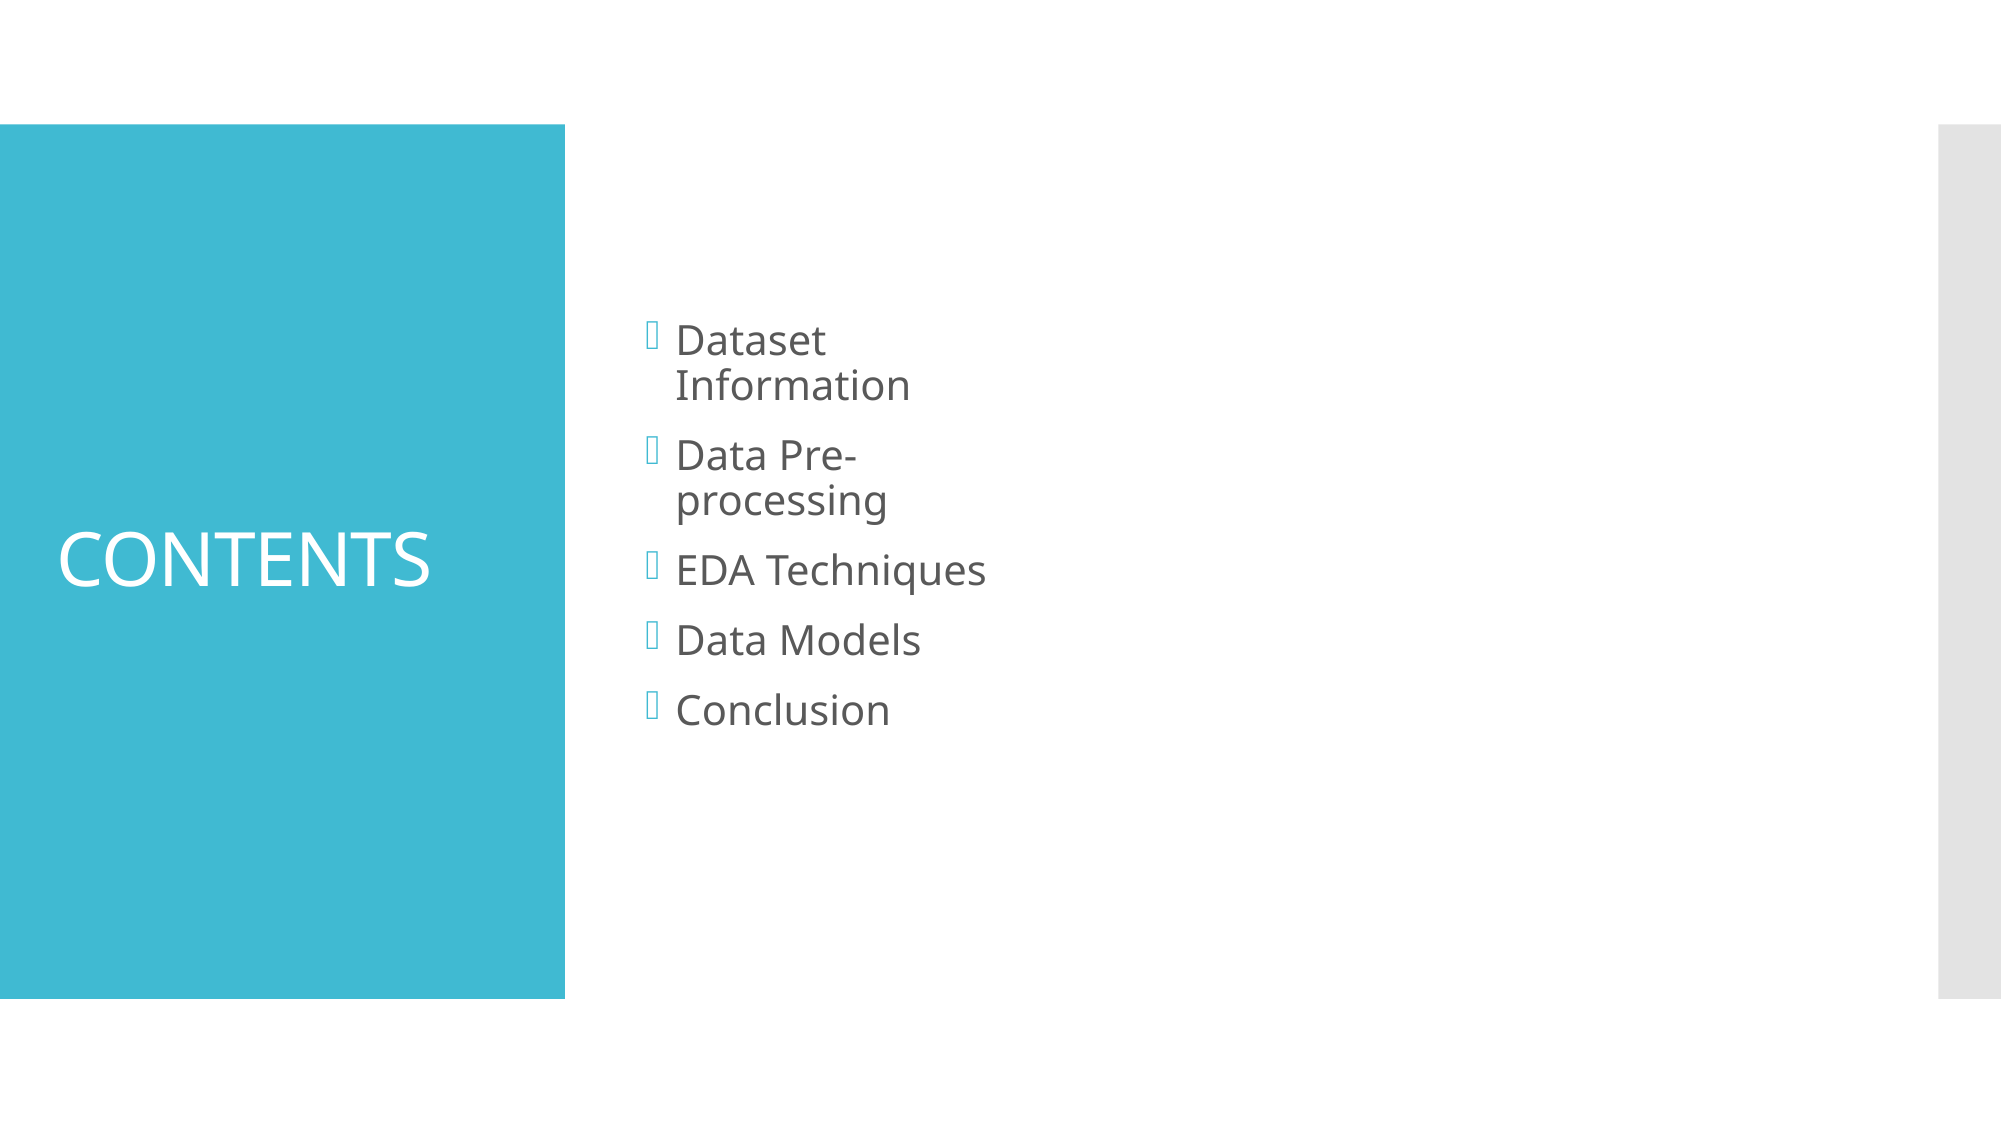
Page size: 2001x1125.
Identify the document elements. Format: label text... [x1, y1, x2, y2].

title CONTENTS [41, 184, 525, 940]
list Dataset Information Data Pre-processing EDA Techniques Data Models Conclusion [630, 362, 1072, 761]
